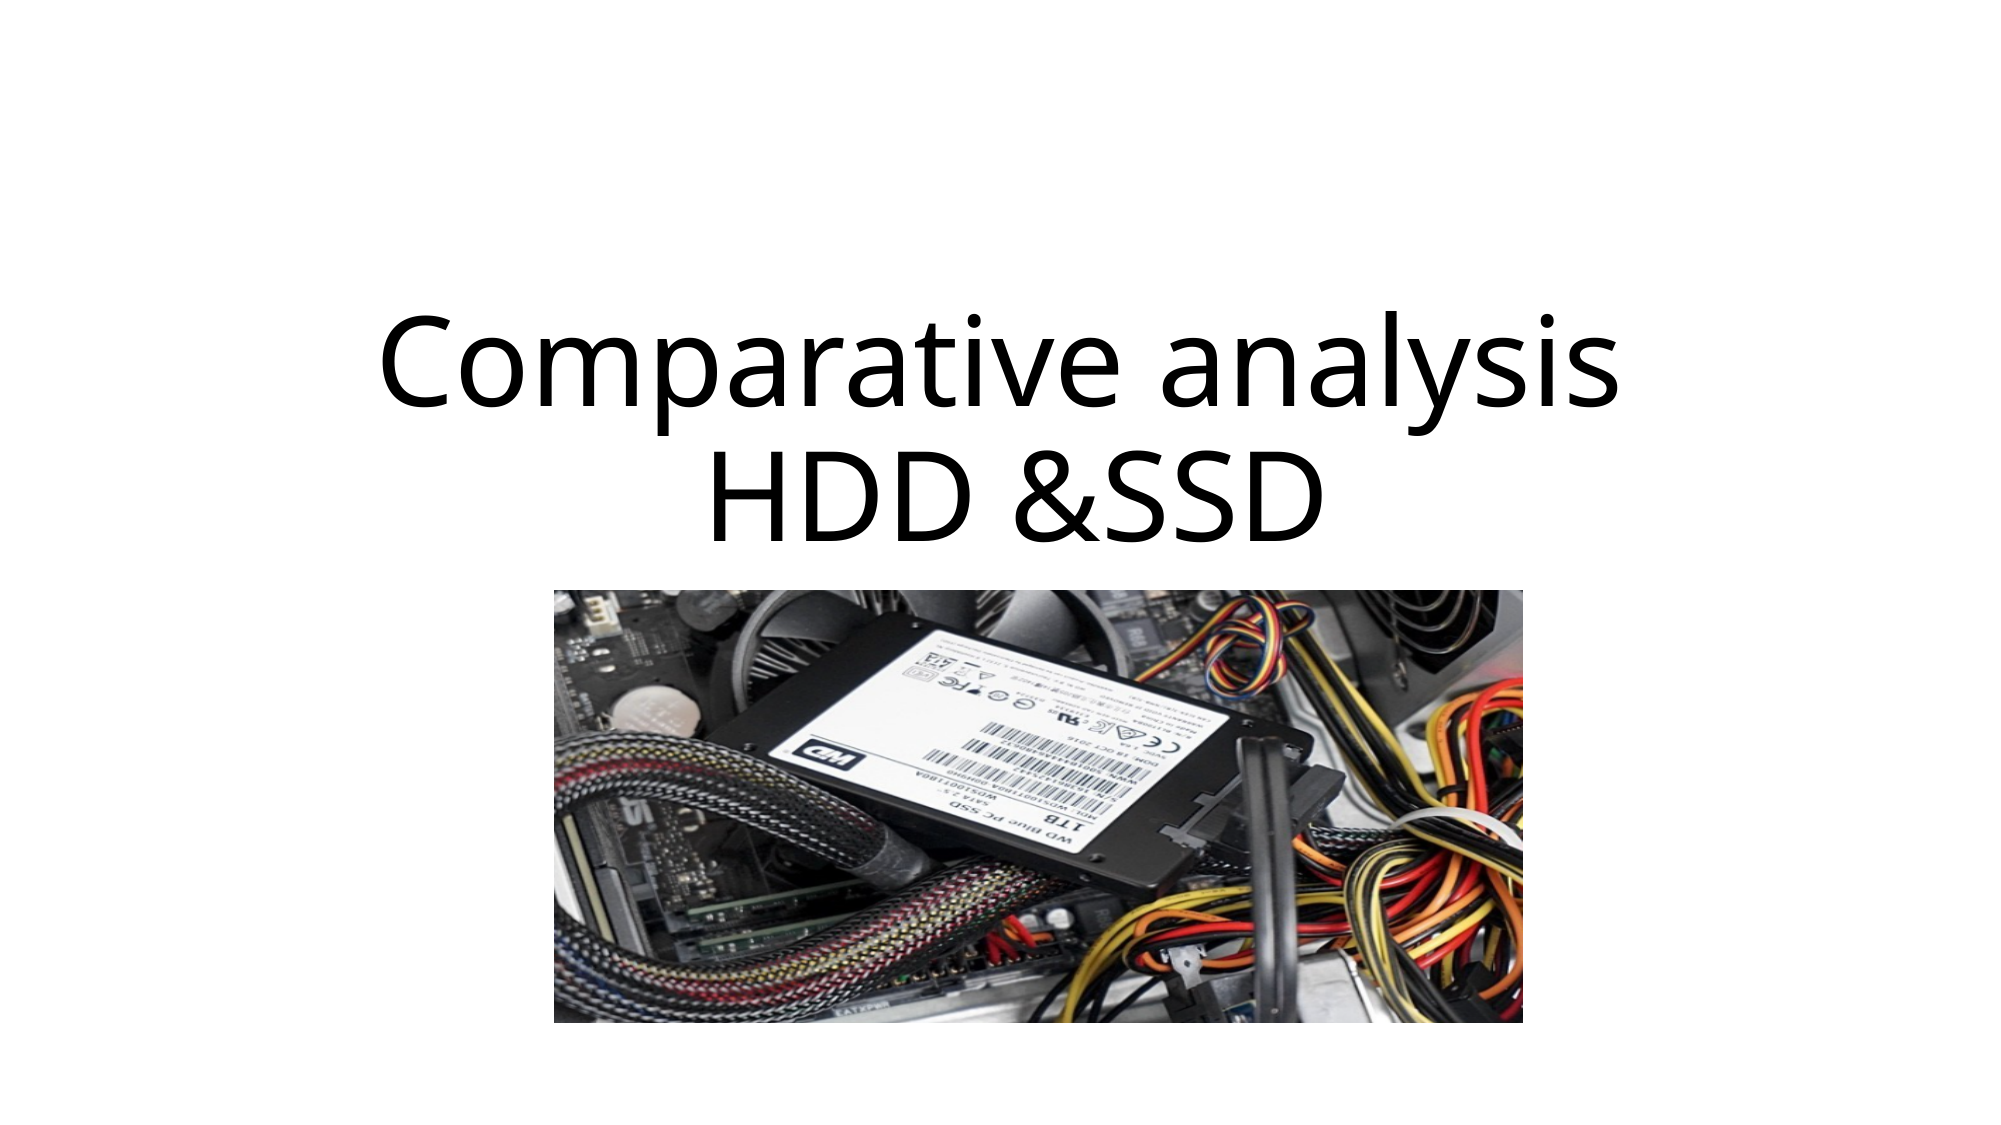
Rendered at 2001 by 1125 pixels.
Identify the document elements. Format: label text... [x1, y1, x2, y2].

title Comparative analysis HDD &SSD [249, 184, 1750, 576]
picture [554, 590, 1523, 1023]
